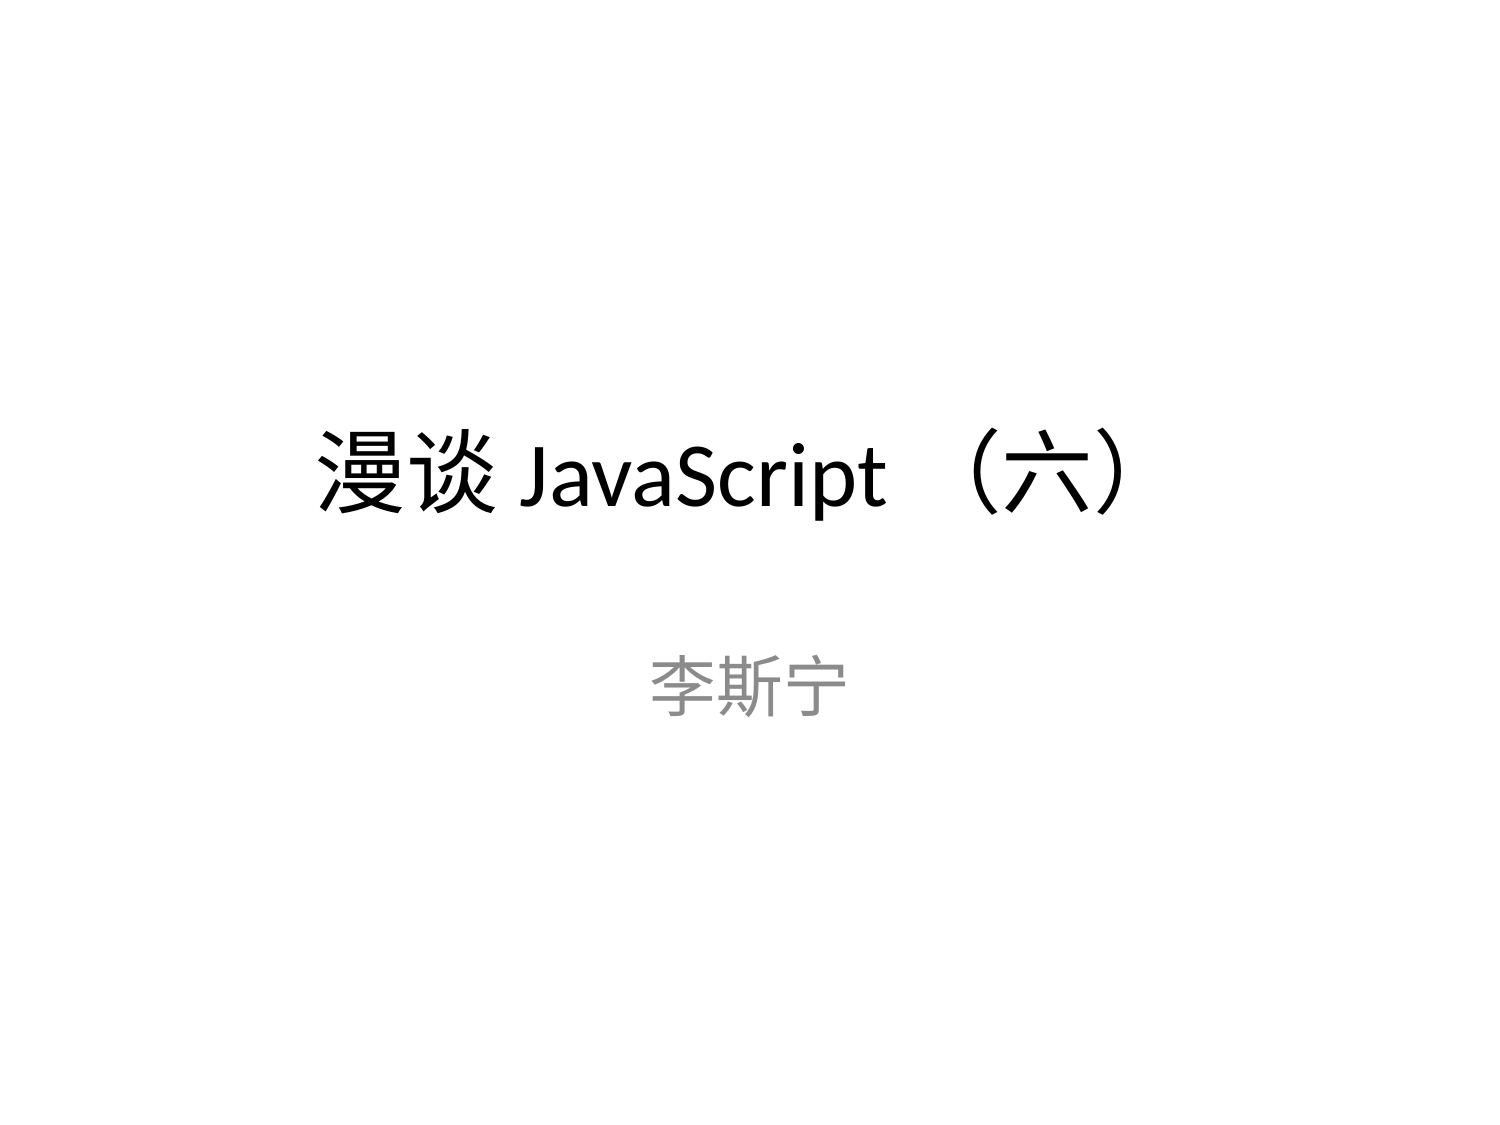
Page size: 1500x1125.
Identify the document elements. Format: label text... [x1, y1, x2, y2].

subtitle 李斯宁 [225, 637, 1275, 925]
title 漫谈JavaScript（六） [112, 349, 1388, 591]
